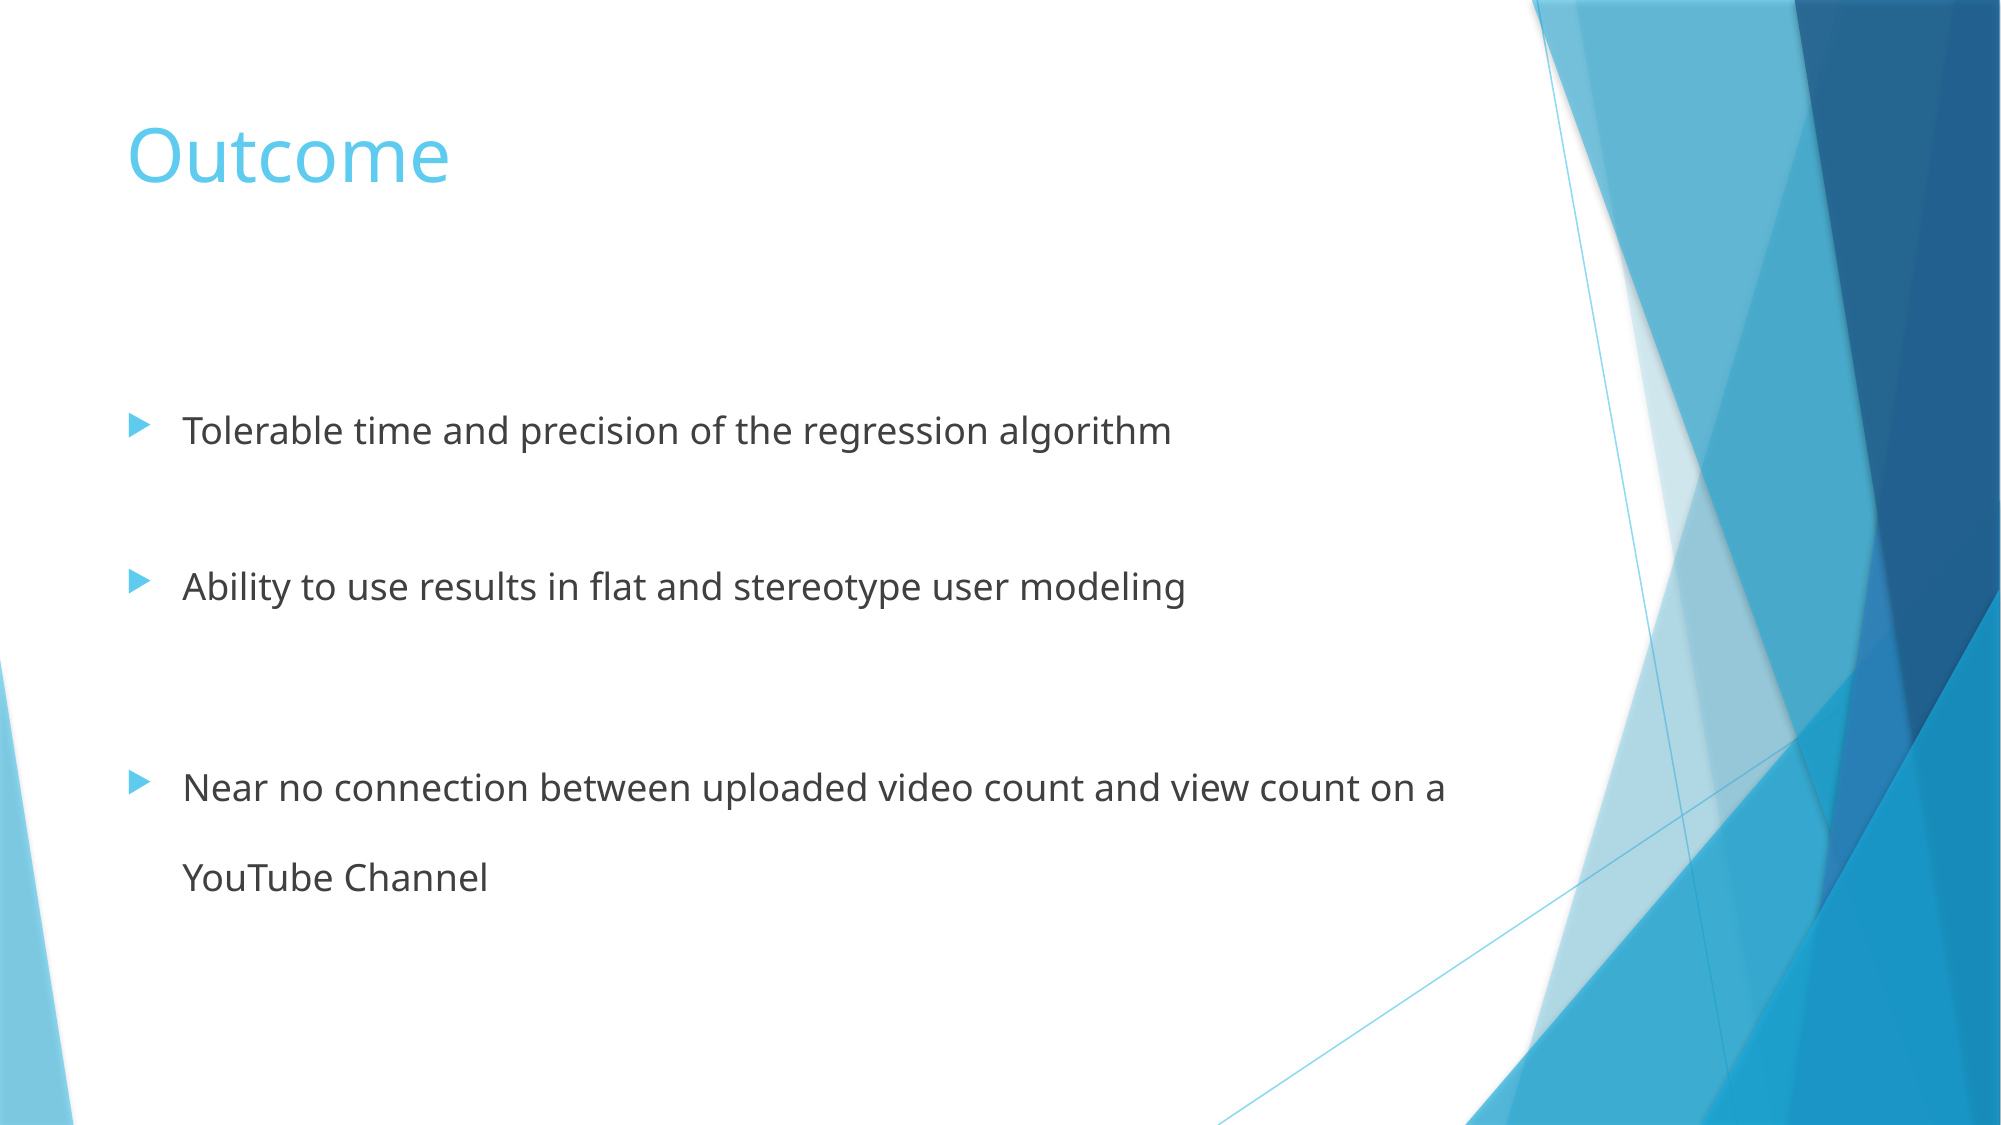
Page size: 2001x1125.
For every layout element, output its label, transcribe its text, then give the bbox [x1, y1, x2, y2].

title Outcome [111, 99, 1522, 317]
list Tolerable time and precision of the regression algorithm Ability to use results in flat and stereotype user modeling Near no connection between uploaded video count and view count on a YouTube Channel [111, 354, 1522, 992]
